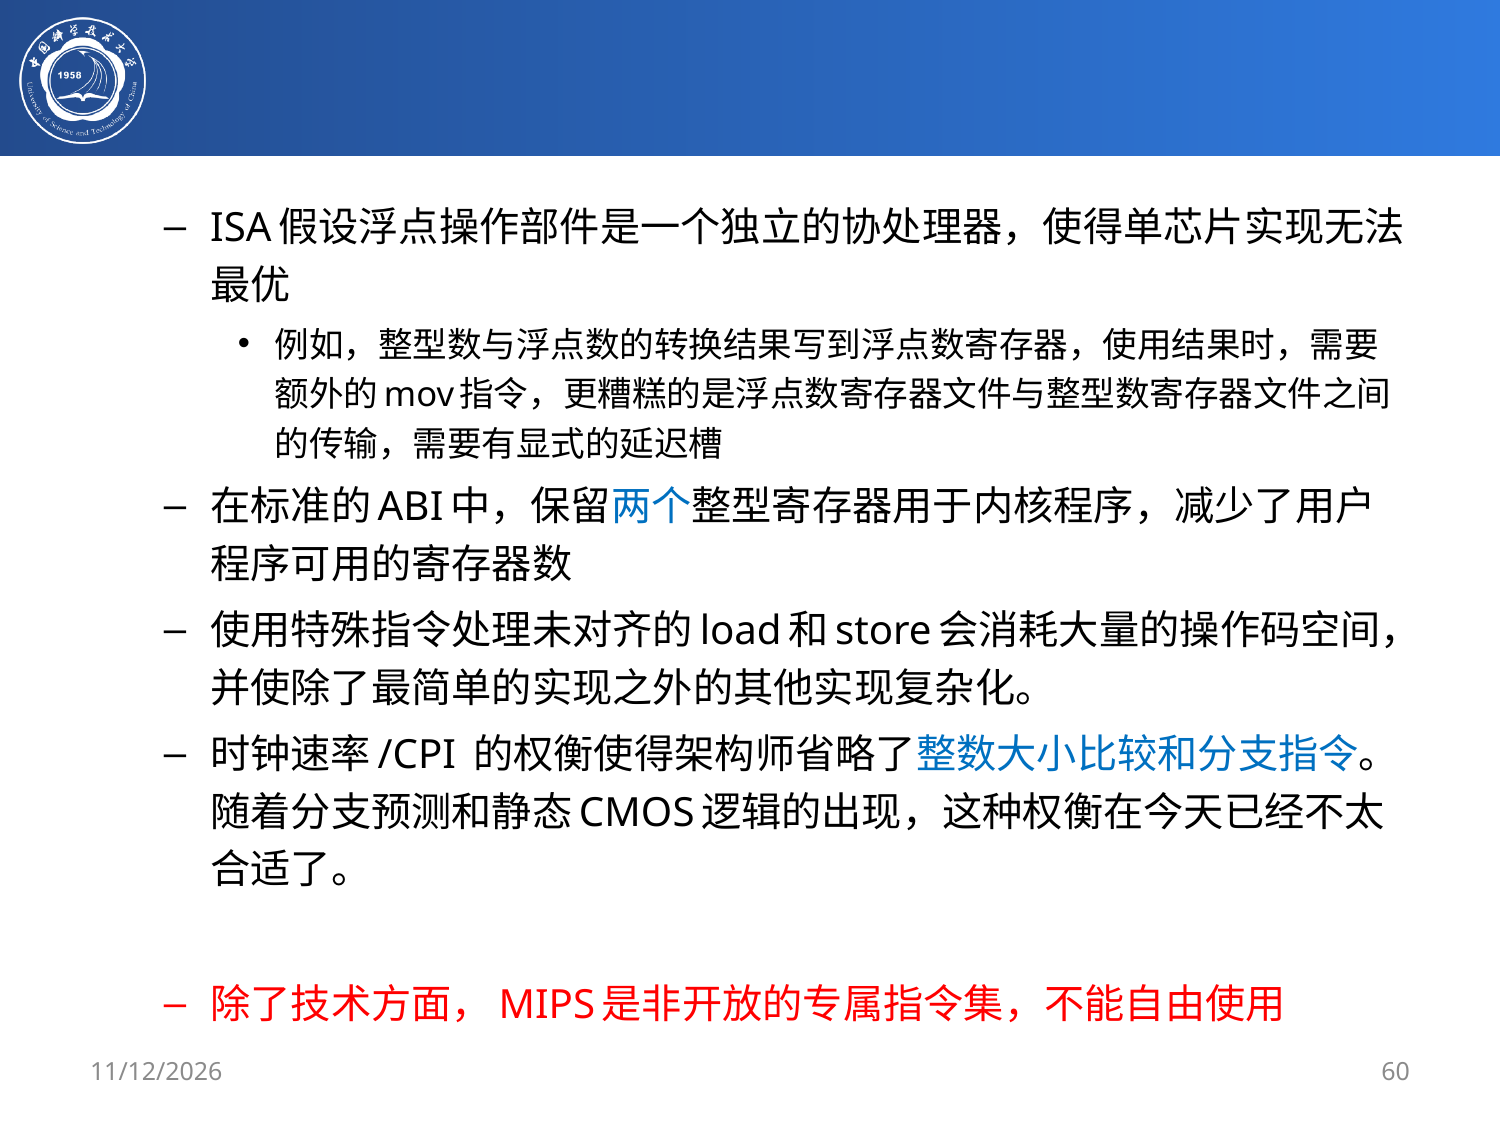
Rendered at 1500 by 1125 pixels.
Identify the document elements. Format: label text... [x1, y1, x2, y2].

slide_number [75, 1042, 425, 1103]
list ISA假设浮点操作部件是一个独立的协处理器，使得单芯片实现无法最优 例如，整型数与浮点数的转换结果写到浮点数寄存器，使用结果时，需要额外的mov指令，更糟糕的是浮点数寄存器文件与整型数寄存器文件之间的传输，需要有显式的延迟槽 在标准的ABI中，保留两个整型寄存器用于内核程序，减少了用户程序可用的寄存器数 使用特殊指令处理未对齐的load和store会消耗大量的操作码空间，并使除了最简单的实现之外的其他实现复杂化。 时钟速率/CPI 的权衡使得架构师省略了整数大小比较和分支指令。随着分支预测和静态CMOS逻辑的出现，这种权衡在今天已经不太合适了。 除了技术方面，MIPS是非开放的专属指令集，不能自由使用 [75, 184, 1425, 1036]
picture [19, 17, 146, 144]
slide_number 60 [1074, 1042, 1425, 1103]
